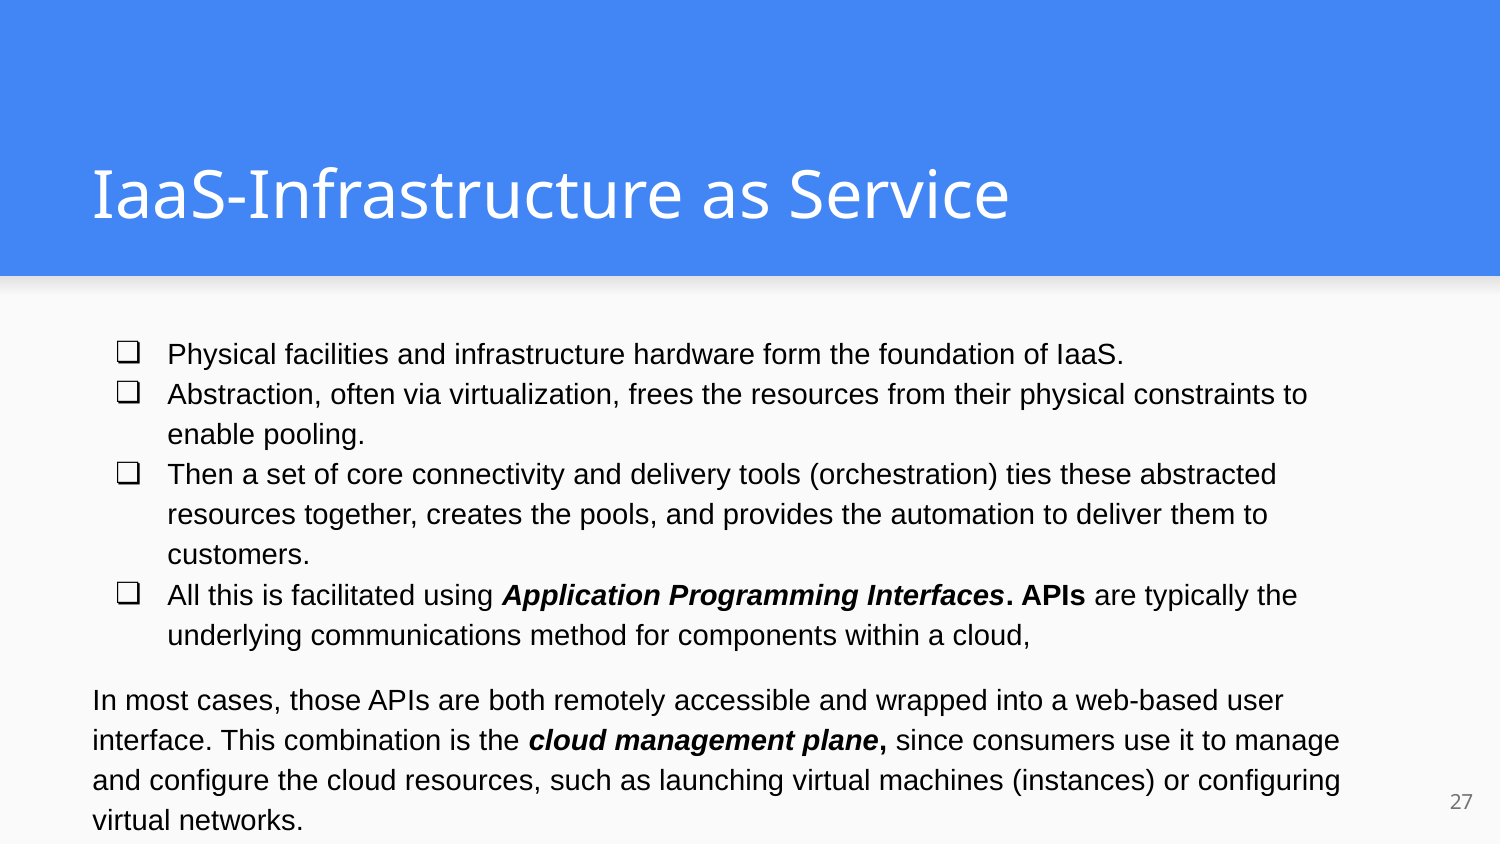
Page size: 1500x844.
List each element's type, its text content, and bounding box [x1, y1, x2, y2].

slide_number ‹#› [1398, 770, 1489, 835]
title IaaS-Infrastructure as Service [77, 121, 1427, 248]
list Physical facilities and infrastructure hardware form the foundation of IaaS. Abstraction, often via virtualization, frees the resources from their physical constraints to enable pooling. Then a set of core connectivity and delivery tools (orchestration) ties these abstracted resources together, creates the pools, and provides the automation to deliver them to customers. All this is facilitated using Application Programming Interfaces. APIs are typically the underlying communications method for components within a cloud, In most cases, those APIs are both remotely accessible and wrapped into a web-based user interface. This combination is the cloud management plane, since consumers use it to manage and configure the cloud resources, such as launching virtual machines (instances) or configuring virtual networks. [77, 314, 1427, 760]
